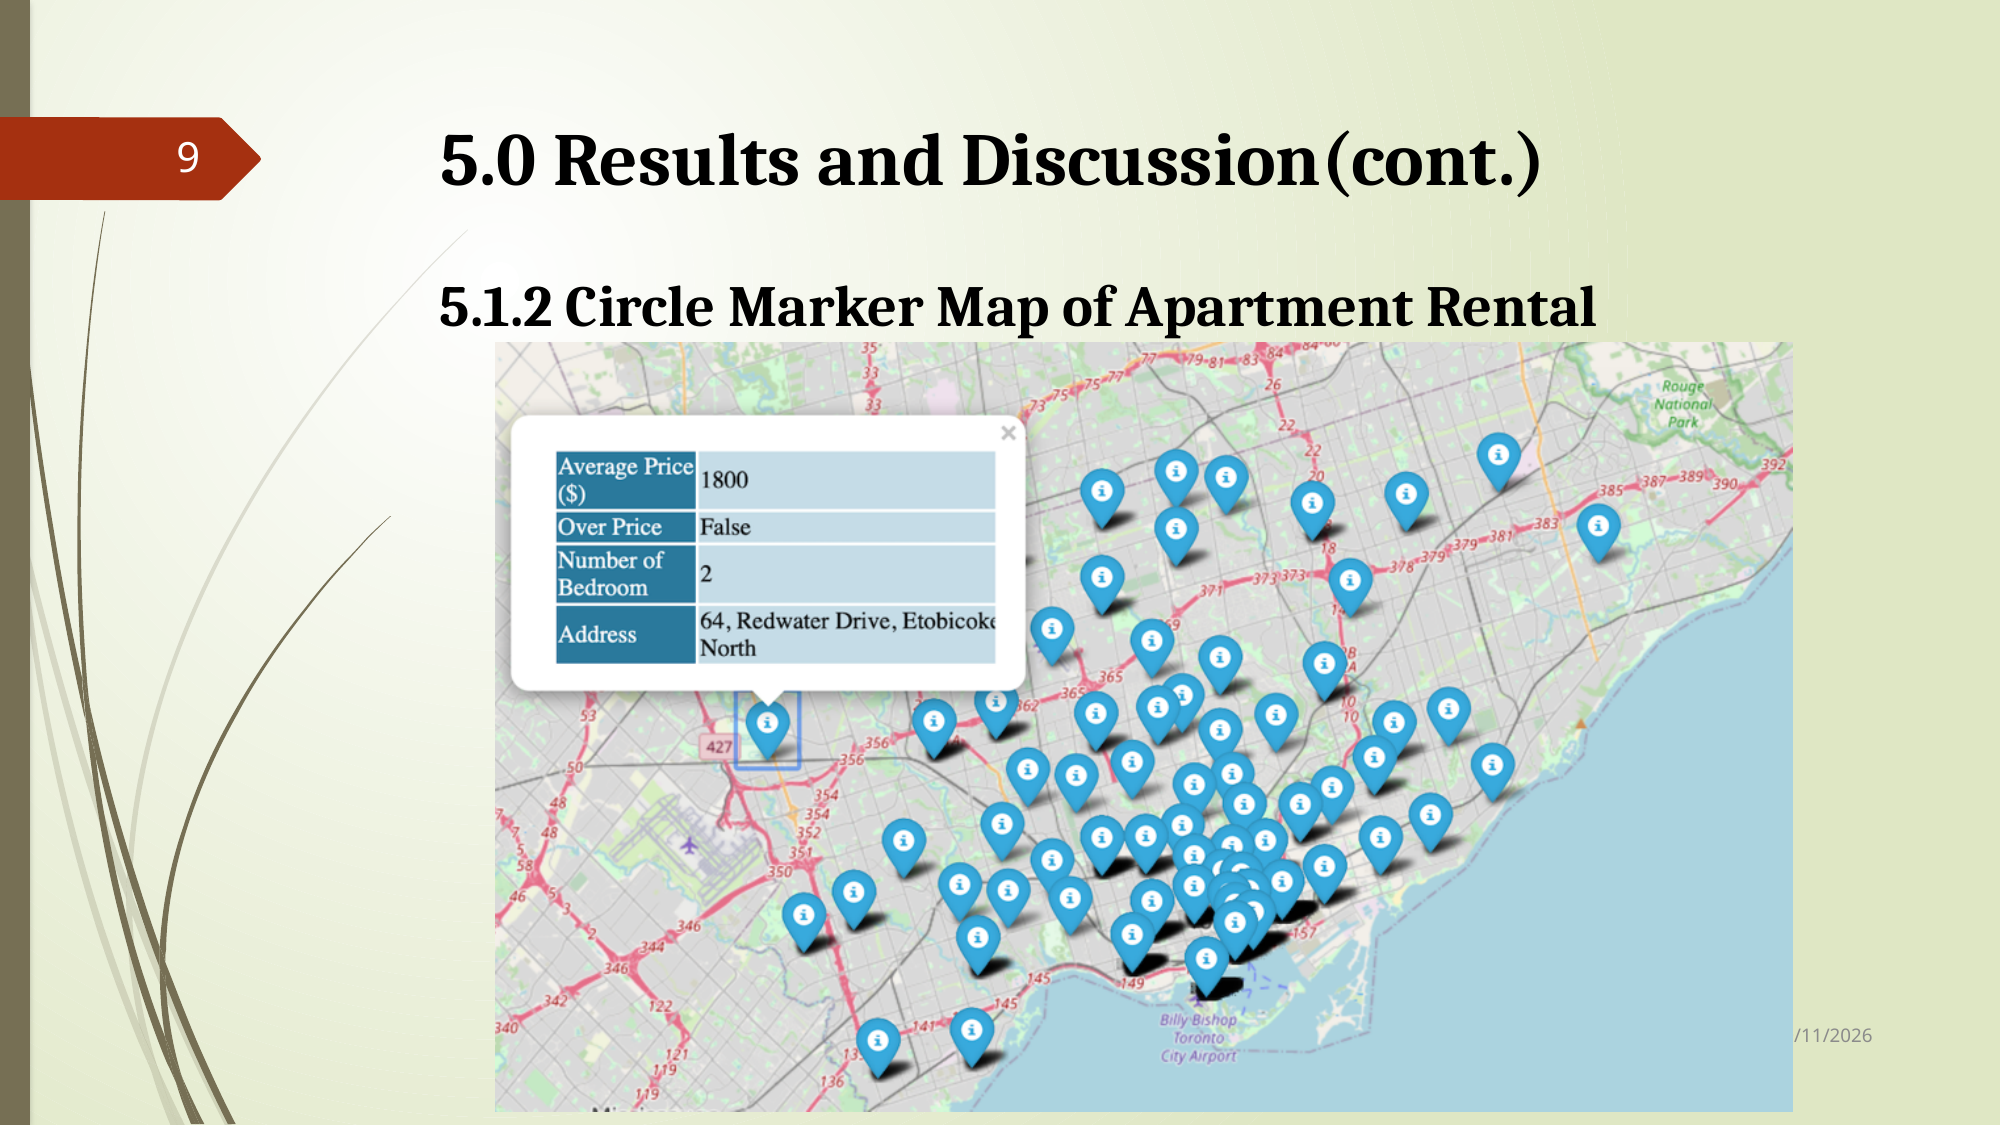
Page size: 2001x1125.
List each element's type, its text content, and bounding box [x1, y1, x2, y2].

list 5.1.2 Circle Marker Map of Apartment Rental [424, 260, 1888, 466]
picture [494, 342, 1793, 1113]
title 5.0 Results and Discussion(cont.) [425, 102, 1888, 260]
slide_number 9 [87, 129, 216, 190]
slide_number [1797, 1005, 1888, 1067]
